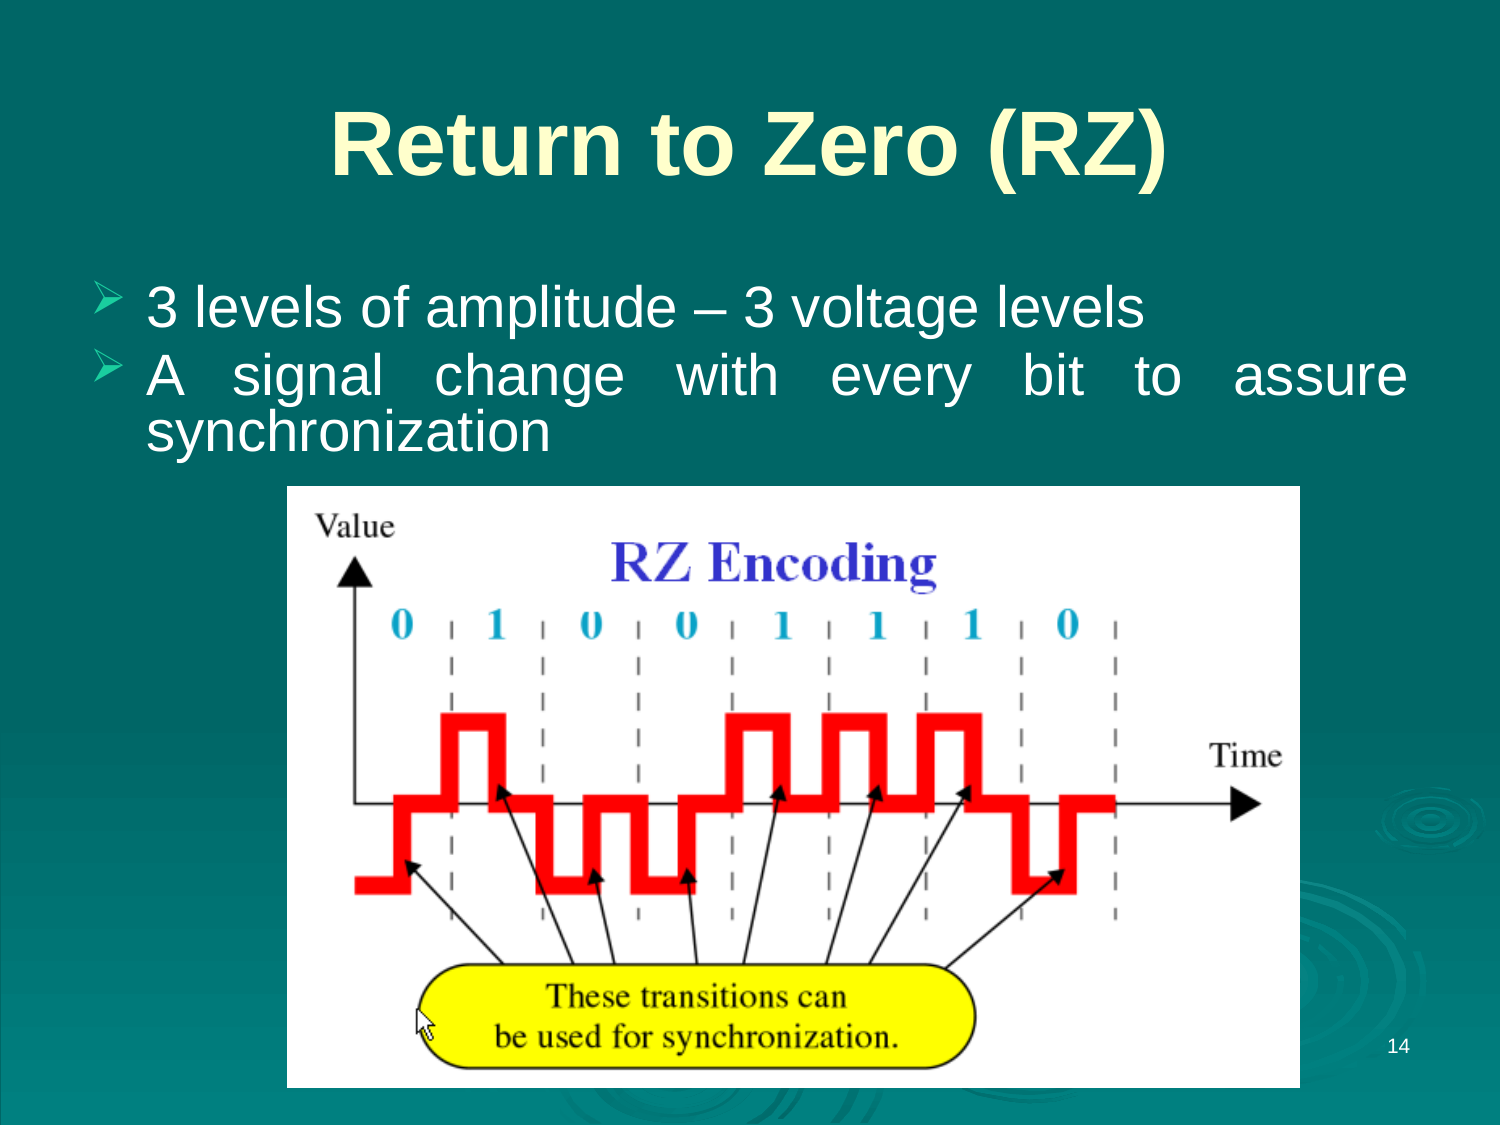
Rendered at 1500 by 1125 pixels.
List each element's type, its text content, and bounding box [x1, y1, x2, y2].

slide_number 14 [1074, 1024, 1426, 1101]
list 3 levels of amplitude – 3 voltage levels A signal change with every bit to assure synchronization [74, 274, 1426, 1006]
picture [287, 486, 1301, 1088]
title Return to Zero (RZ) [74, 45, 1426, 233]
